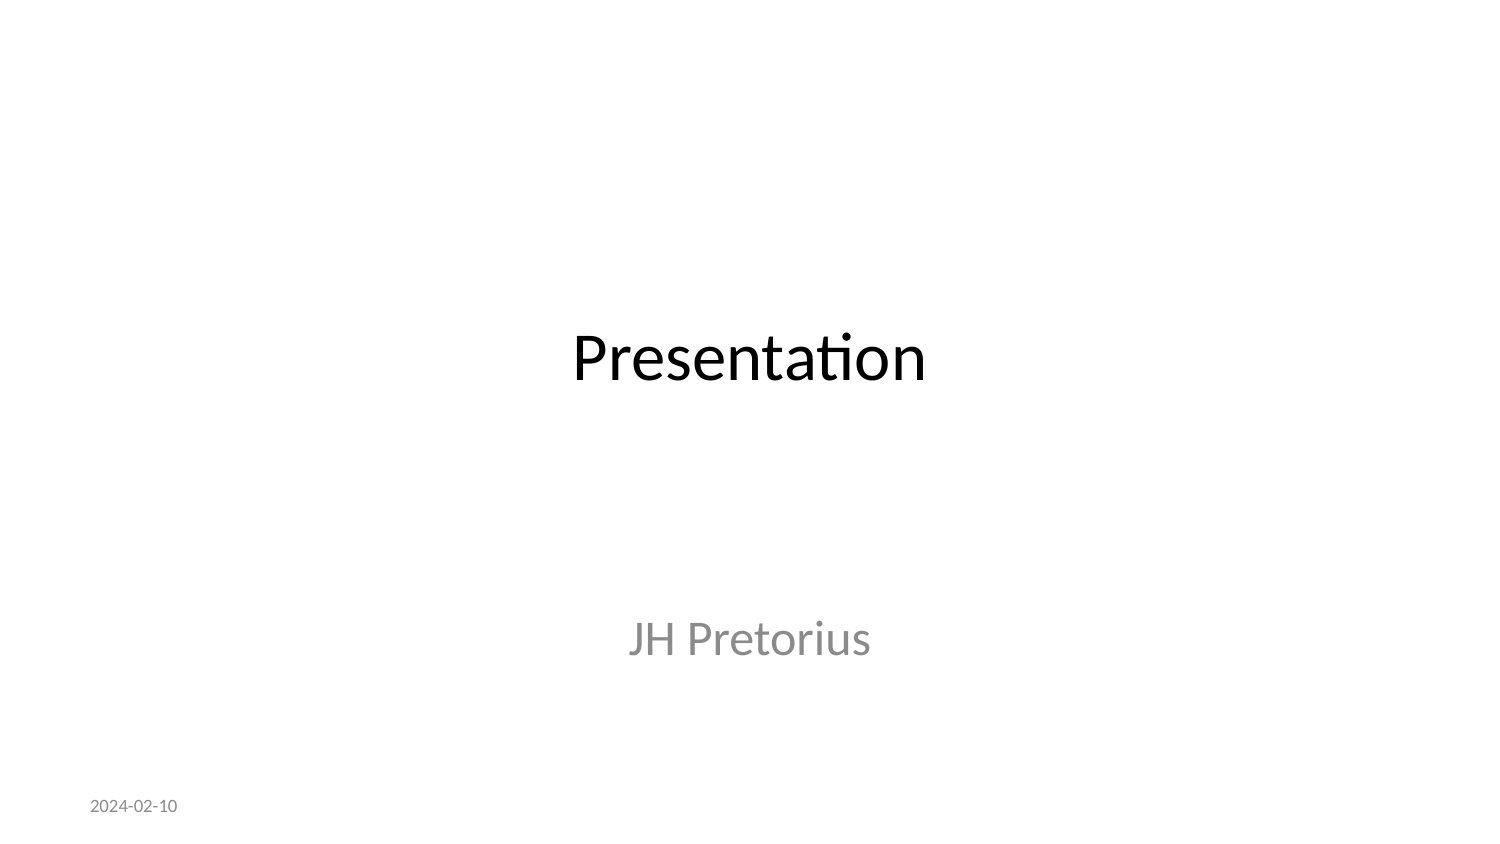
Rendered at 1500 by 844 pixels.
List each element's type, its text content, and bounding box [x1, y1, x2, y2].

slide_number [75, 782, 425, 827]
subtitle JH Pretorius [225, 478, 1275, 694]
title Presentation [112, 262, 1388, 443]
